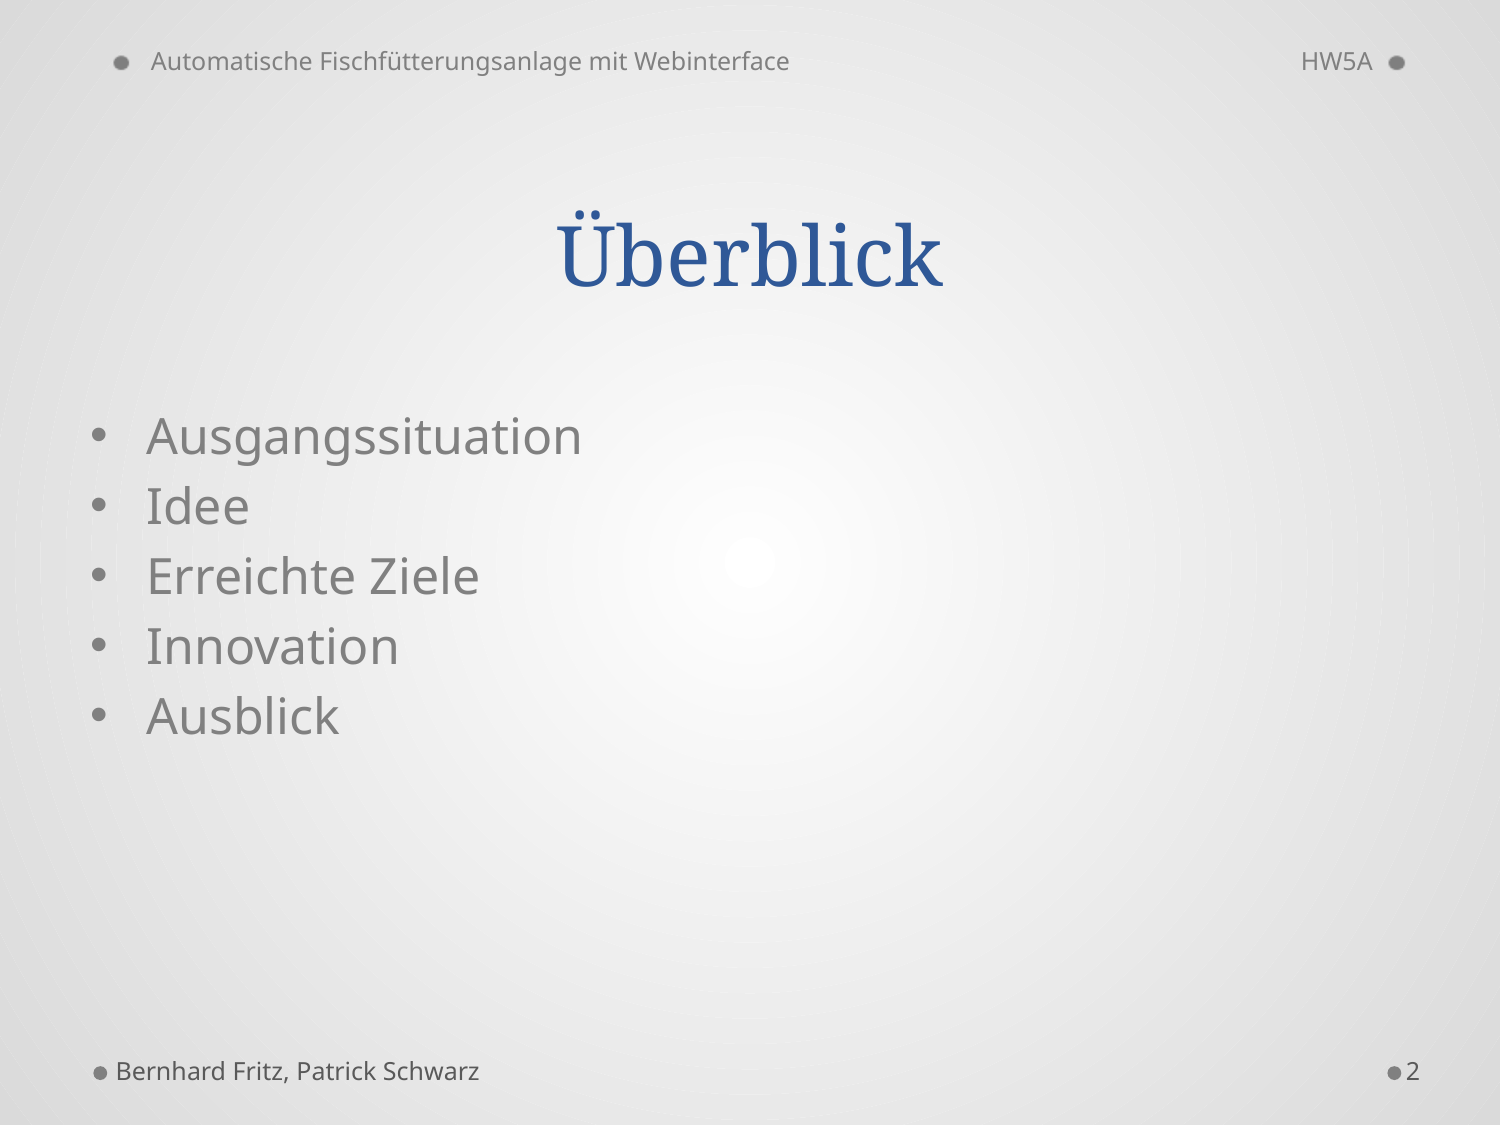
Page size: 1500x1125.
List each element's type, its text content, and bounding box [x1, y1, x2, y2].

title Überblick [75, 111, 1425, 374]
list Automatische Fischfütterungsanlage mit Webinterface [135, 30, 1223, 91]
picture [112, 54, 131, 72]
picture [1388, 54, 1407, 72]
list Ausgangssituation Idee Erreichte Ziele Innovation Ausblick [75, 397, 1425, 1005]
list HW5A [1234, 30, 1388, 91]
slide_number 2 [1401, 1042, 1494, 1103]
footer Bernhard Fritz, Patrick Schwarz [108, 1042, 576, 1103]
